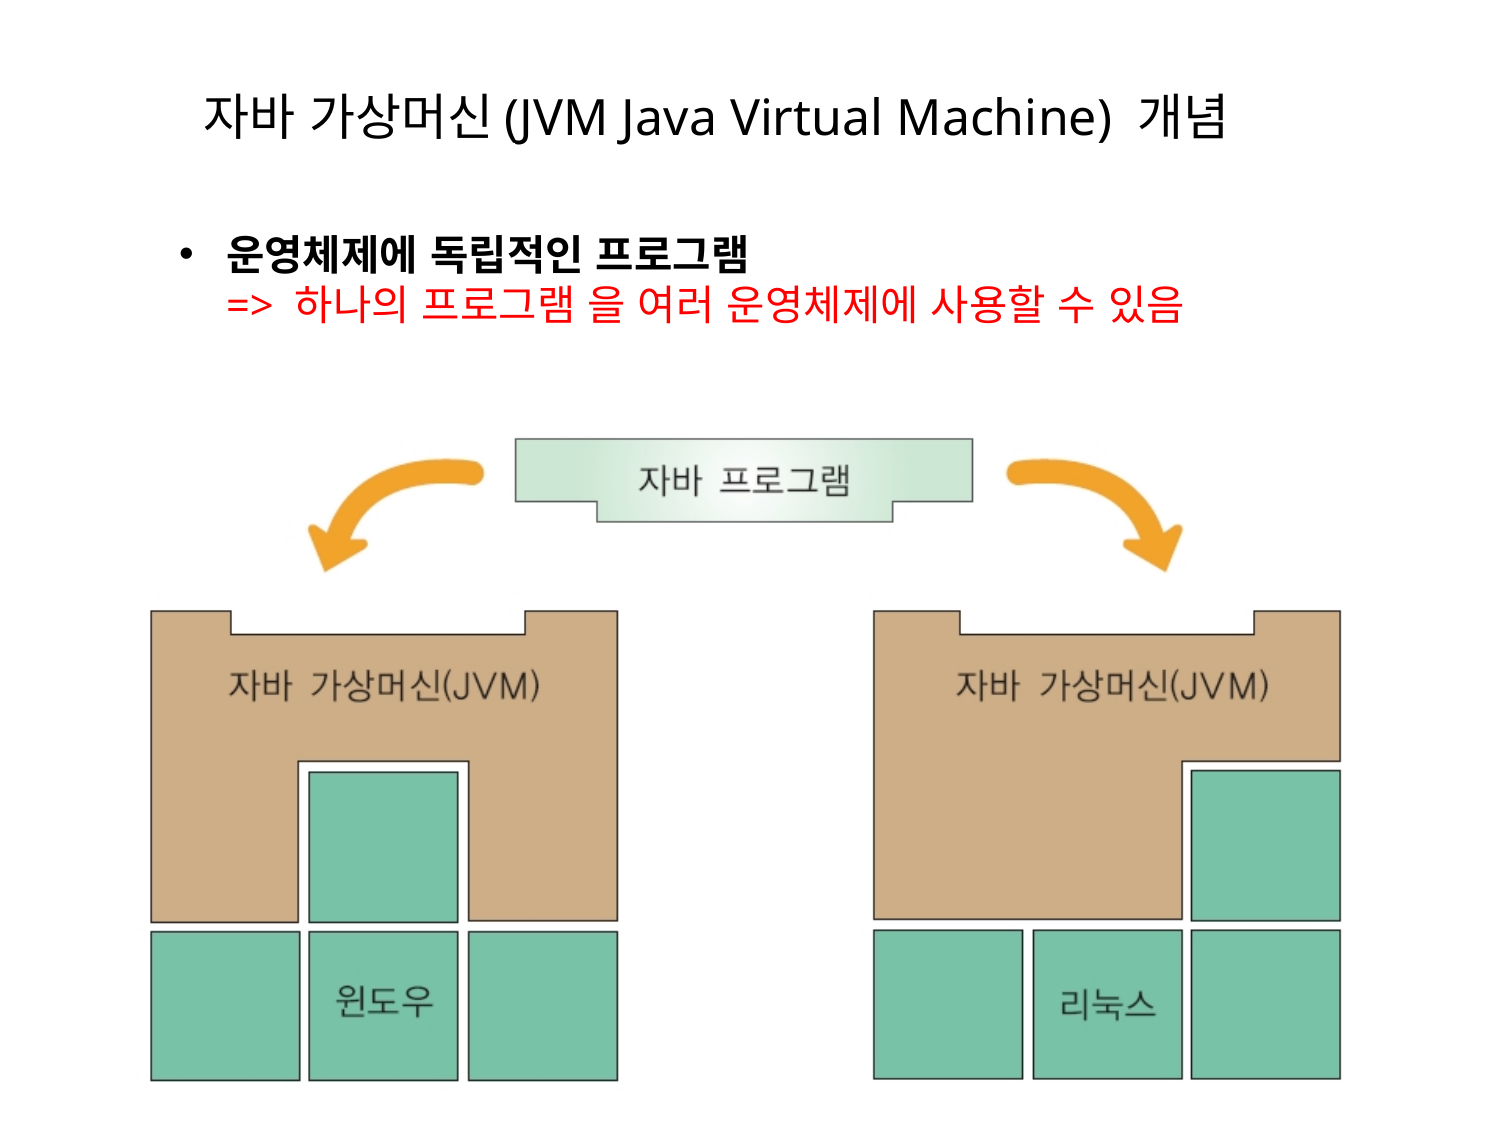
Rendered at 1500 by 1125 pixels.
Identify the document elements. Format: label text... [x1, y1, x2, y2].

list 자바 가상머신(JVM Java Virtual Machine) 개념 [41, 77, 1392, 150]
text_box 운영체제에 독립적인 프로그램 => 하나의 프로그램 을 여러 운영체제에 사용할 수 있음 [89, 221, 1329, 350]
picture [135, 415, 1349, 1095]
